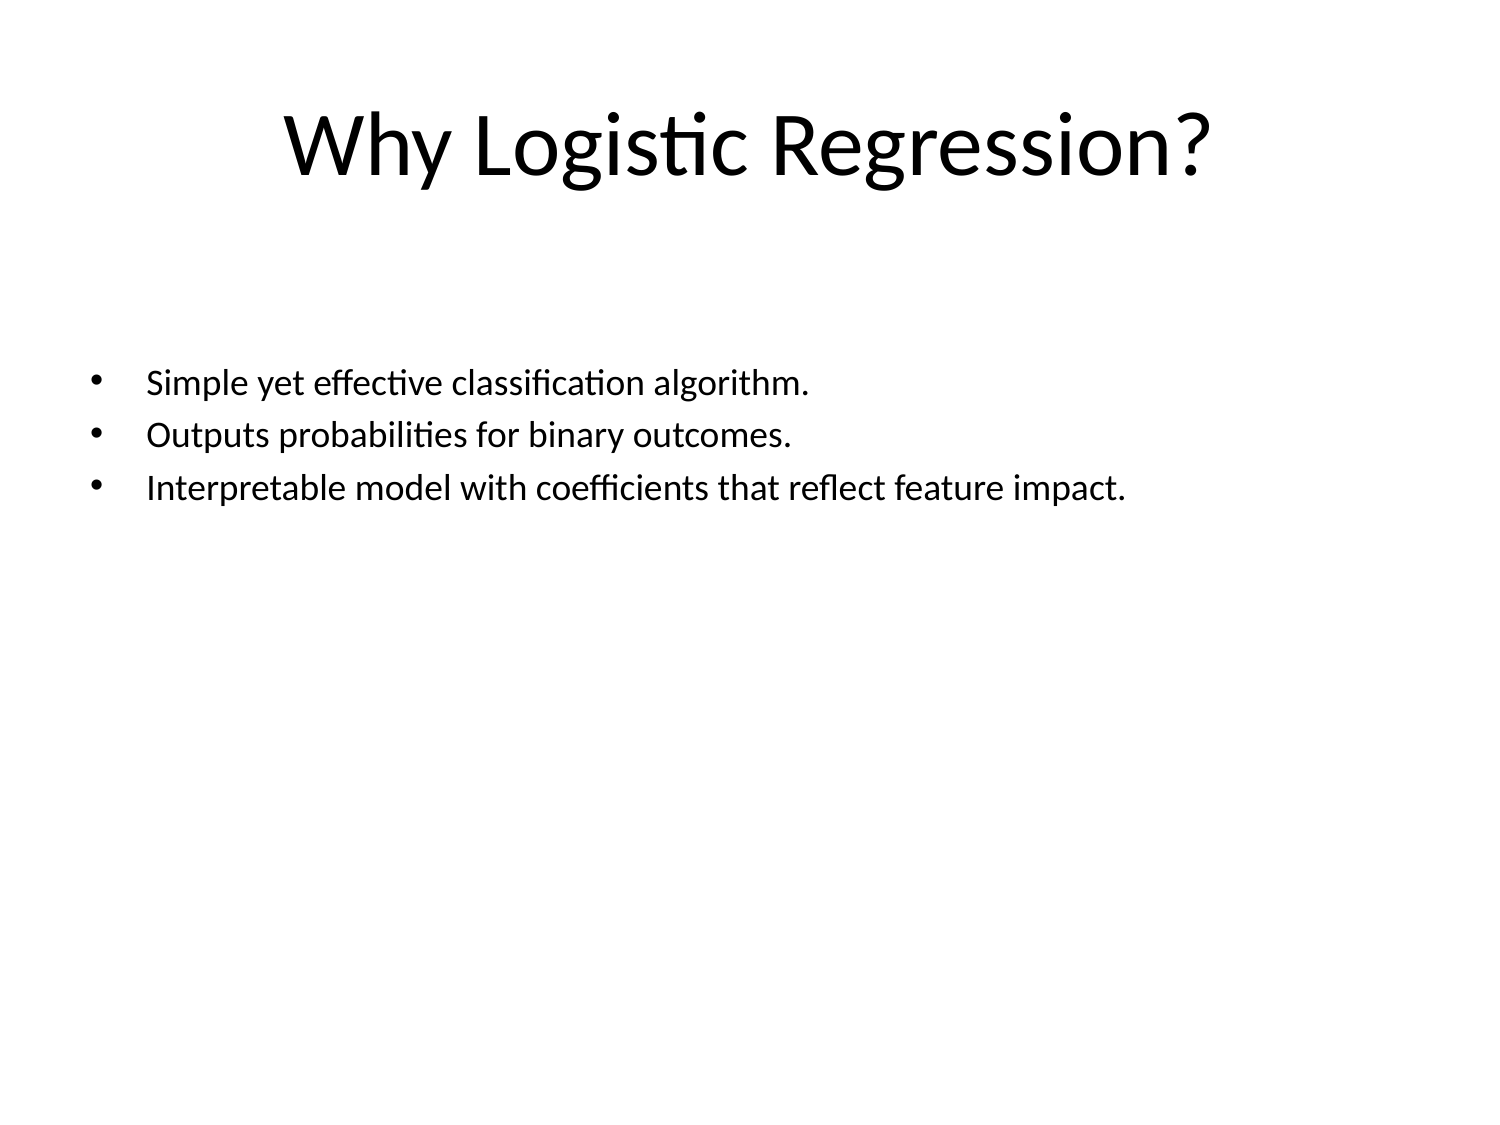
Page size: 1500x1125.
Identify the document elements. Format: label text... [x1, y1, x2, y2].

title Why Logistic Regression? [75, 45, 1425, 233]
list Simple yet effective classification algorithm. Outputs probabilities for binary outcomes. Interpretable model with coefficients that reflect feature impact. [75, 262, 1425, 1005]
